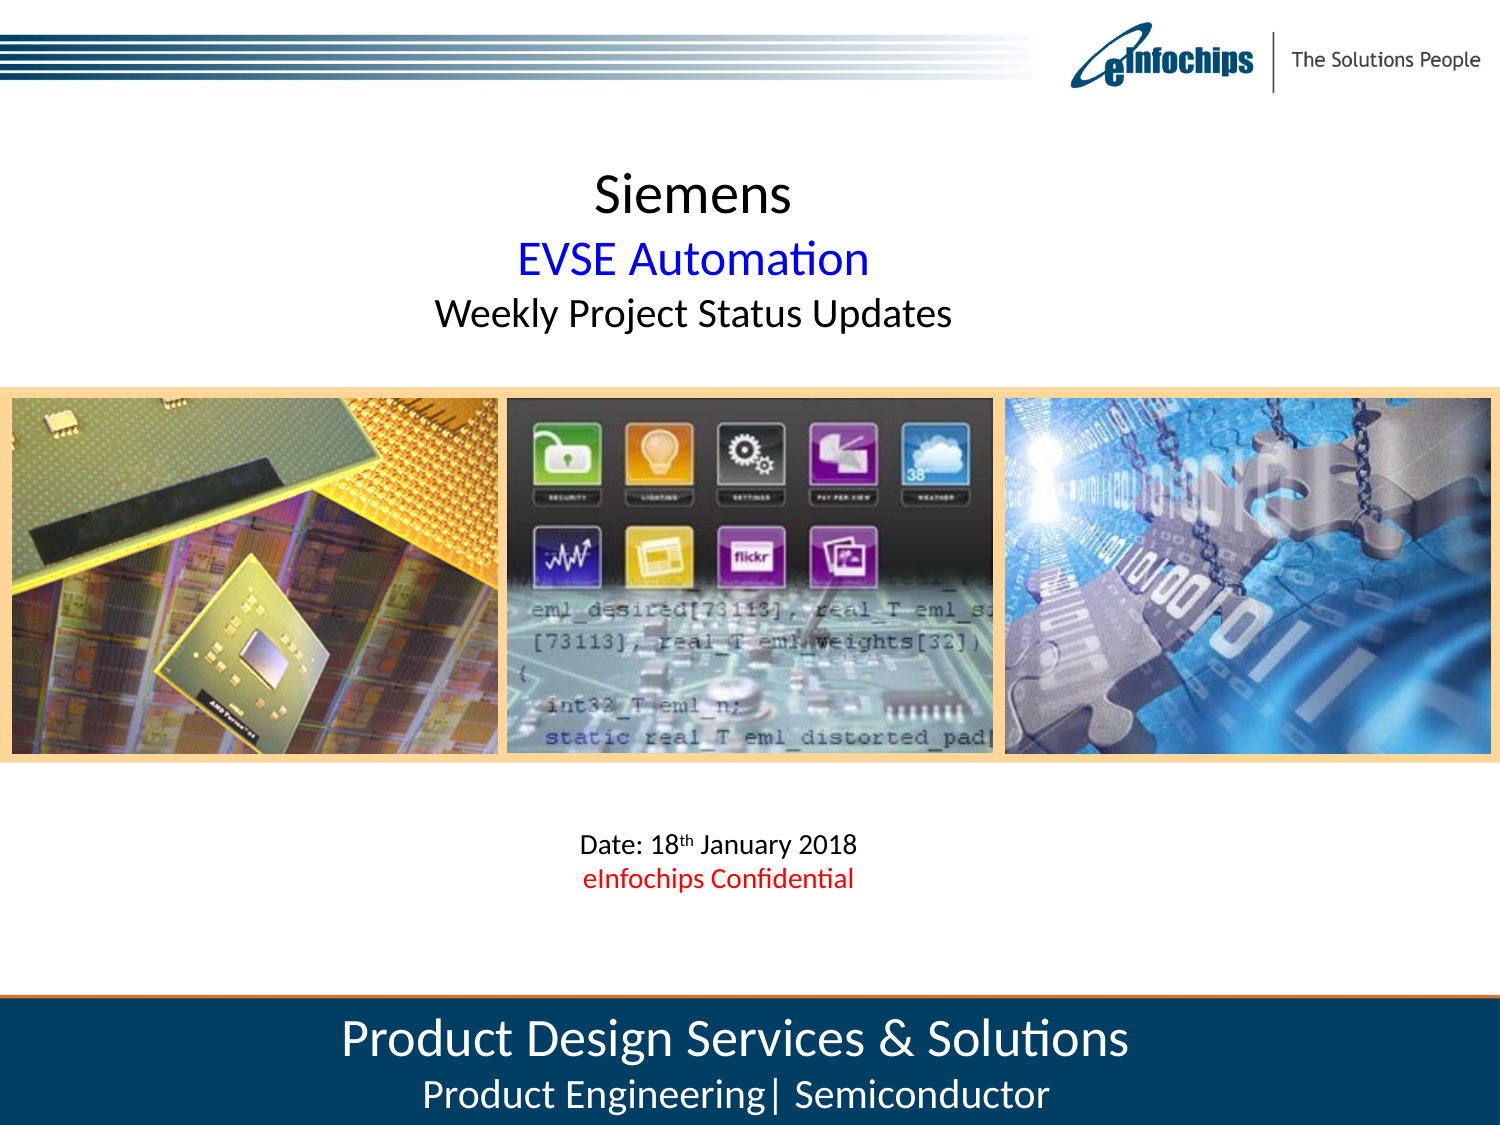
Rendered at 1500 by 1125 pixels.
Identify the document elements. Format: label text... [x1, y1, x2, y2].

subtitle Date: 18th January 2018 eInfochips Confidential [237, 825, 1200, 925]
picture [0, 0, 1500, 387]
title Siemens EVSE Automation Weekly Project Status Updates [150, 125, 1238, 367]
picture [1005, 398, 1491, 754]
picture [12, 398, 498, 754]
picture [0, 763, 1500, 1125]
text_box Product Design Services & Solutions Product Engineering| Semiconductor [323, 994, 1150, 1125]
picture [507, 398, 993, 753]
